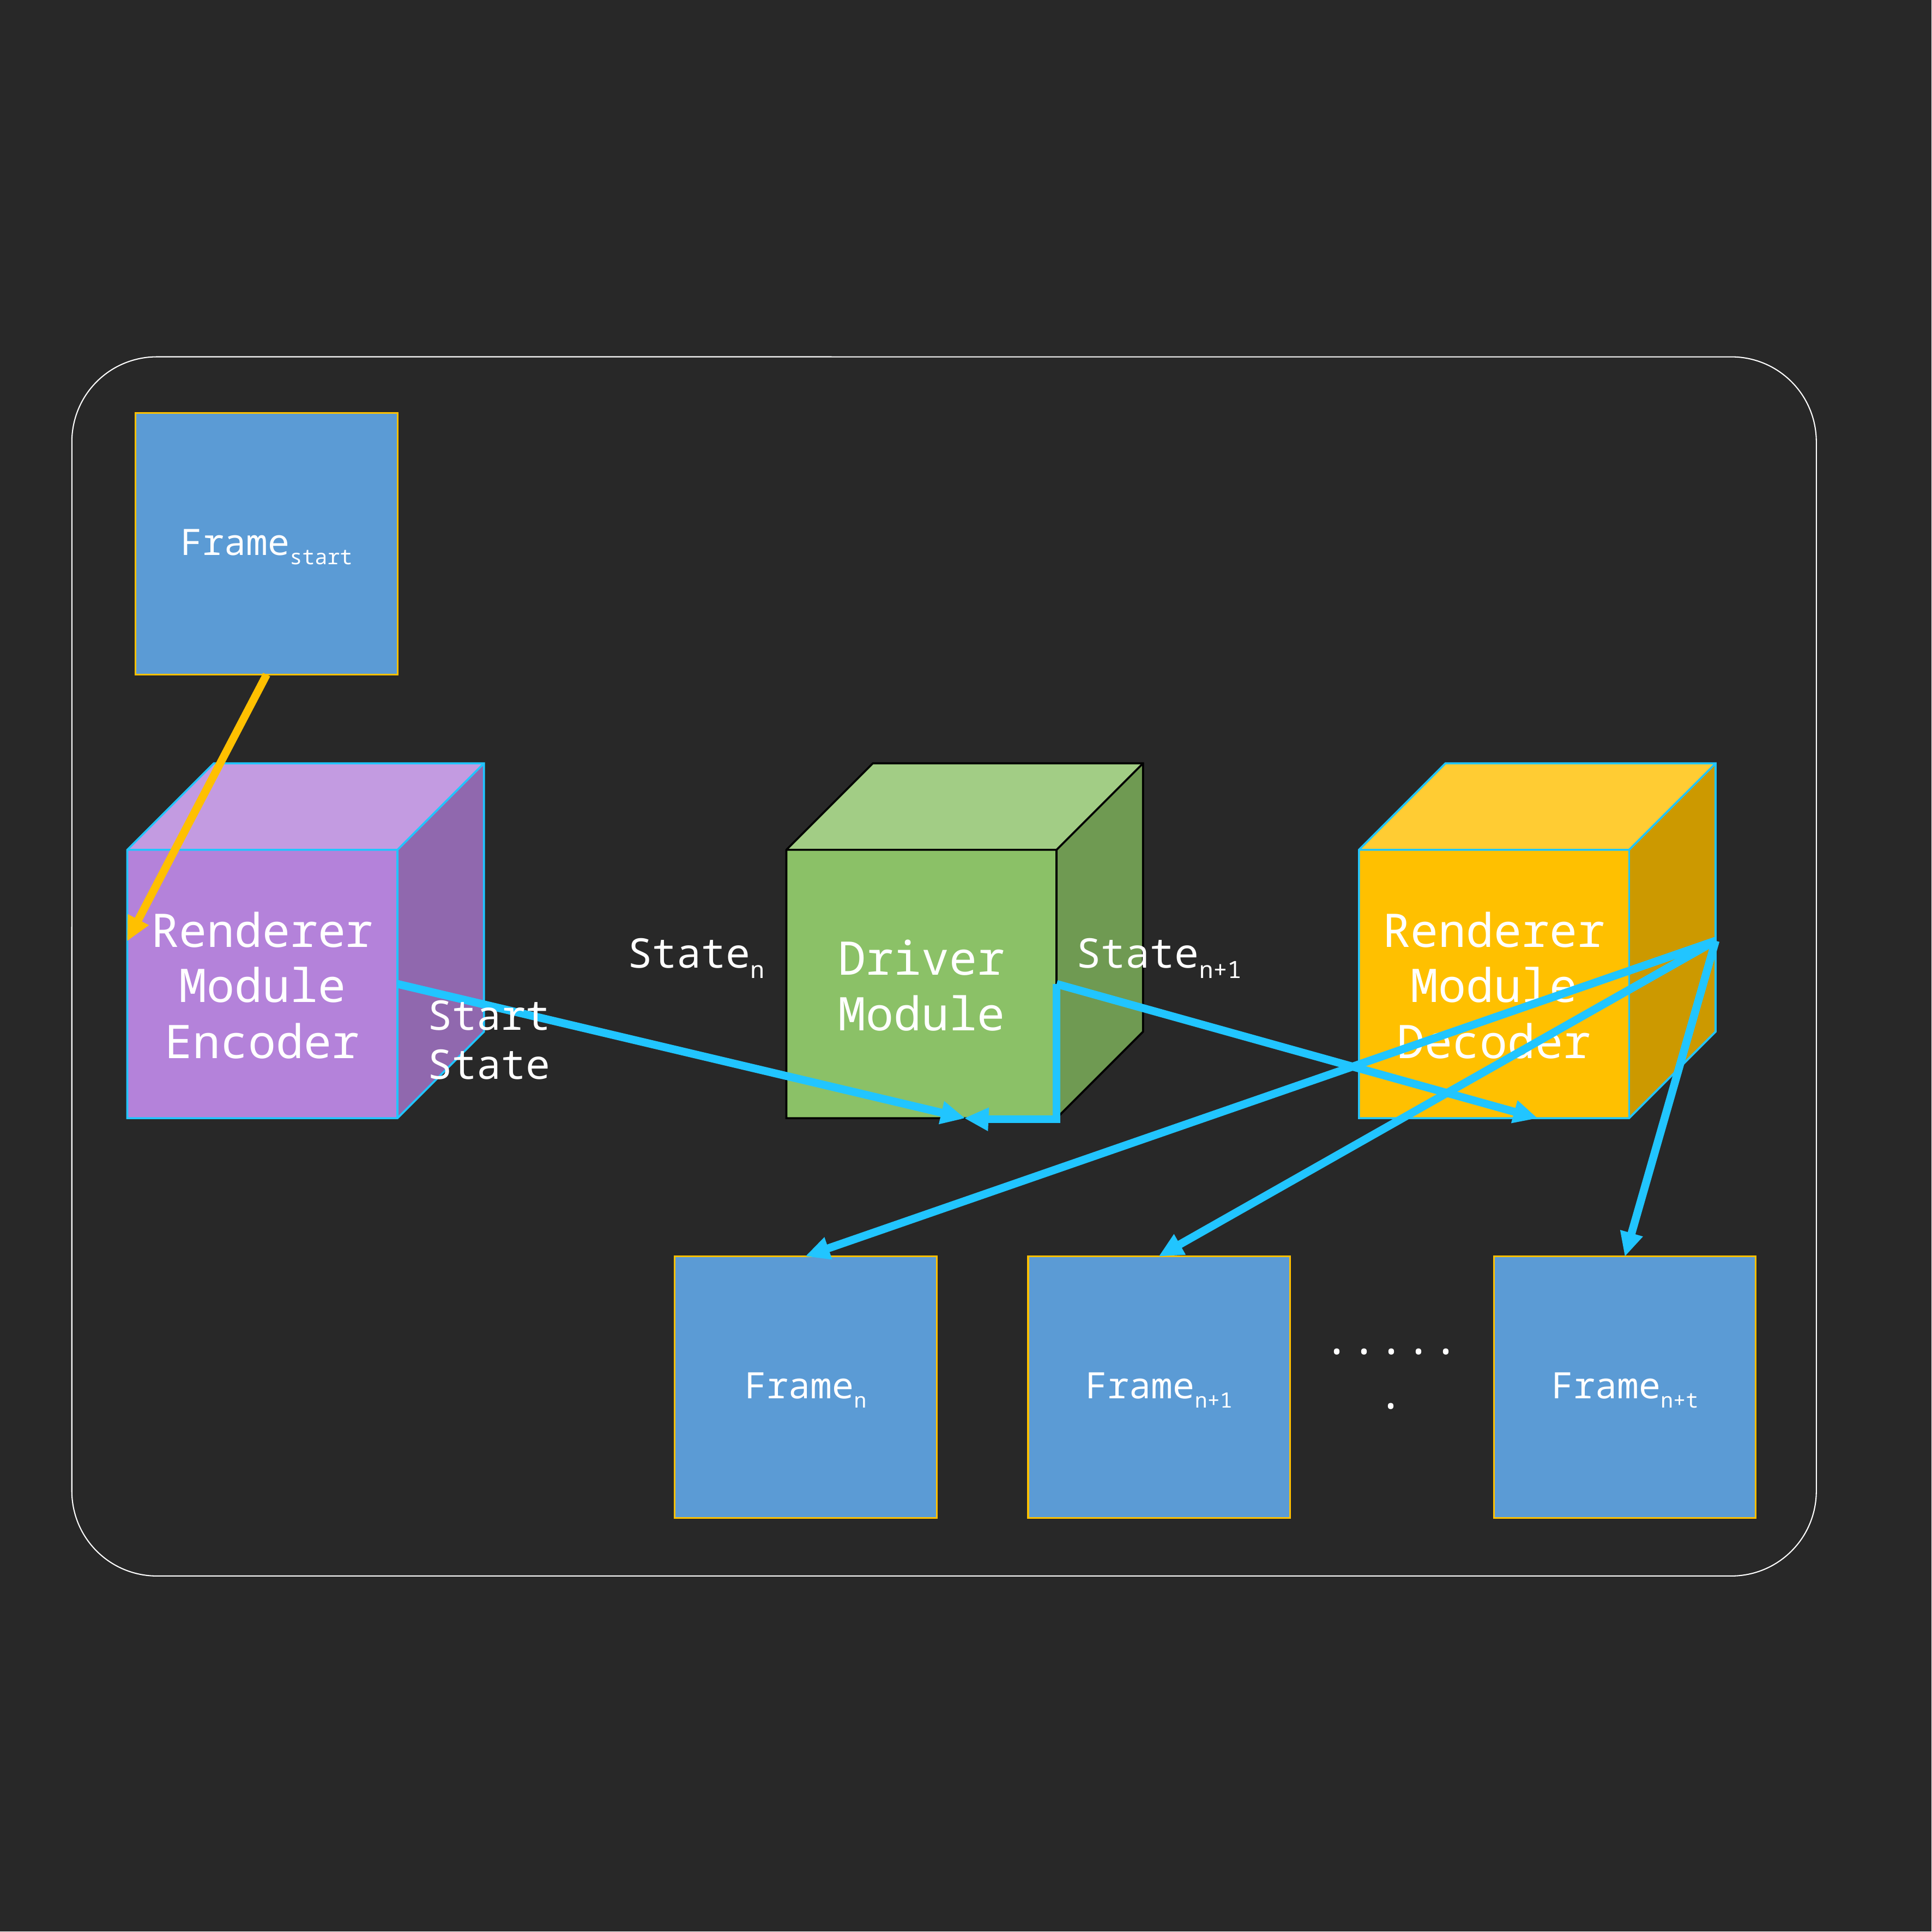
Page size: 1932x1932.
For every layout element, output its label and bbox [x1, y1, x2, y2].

text_box [71, 357, 1816, 1576]
